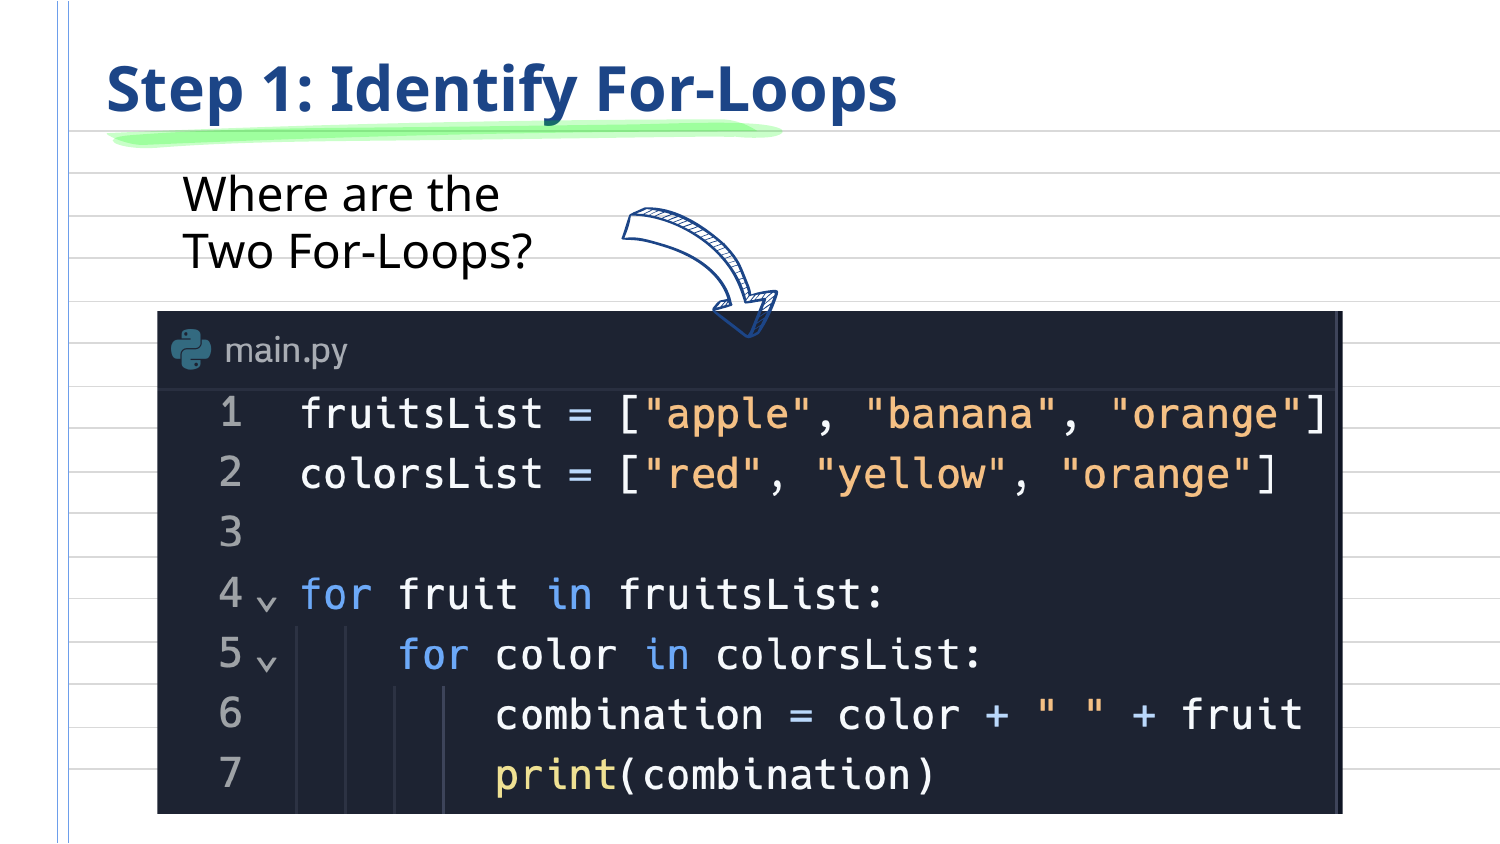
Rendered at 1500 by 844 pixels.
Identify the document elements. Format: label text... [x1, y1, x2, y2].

text_box Where are the Two For-Loops? [167, 157, 608, 310]
picture [157, 311, 1343, 814]
title Step 1: Identify For-Loops [72, 48, 934, 133]
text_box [96, 119, 785, 149]
text_box [621, 207, 779, 310]
